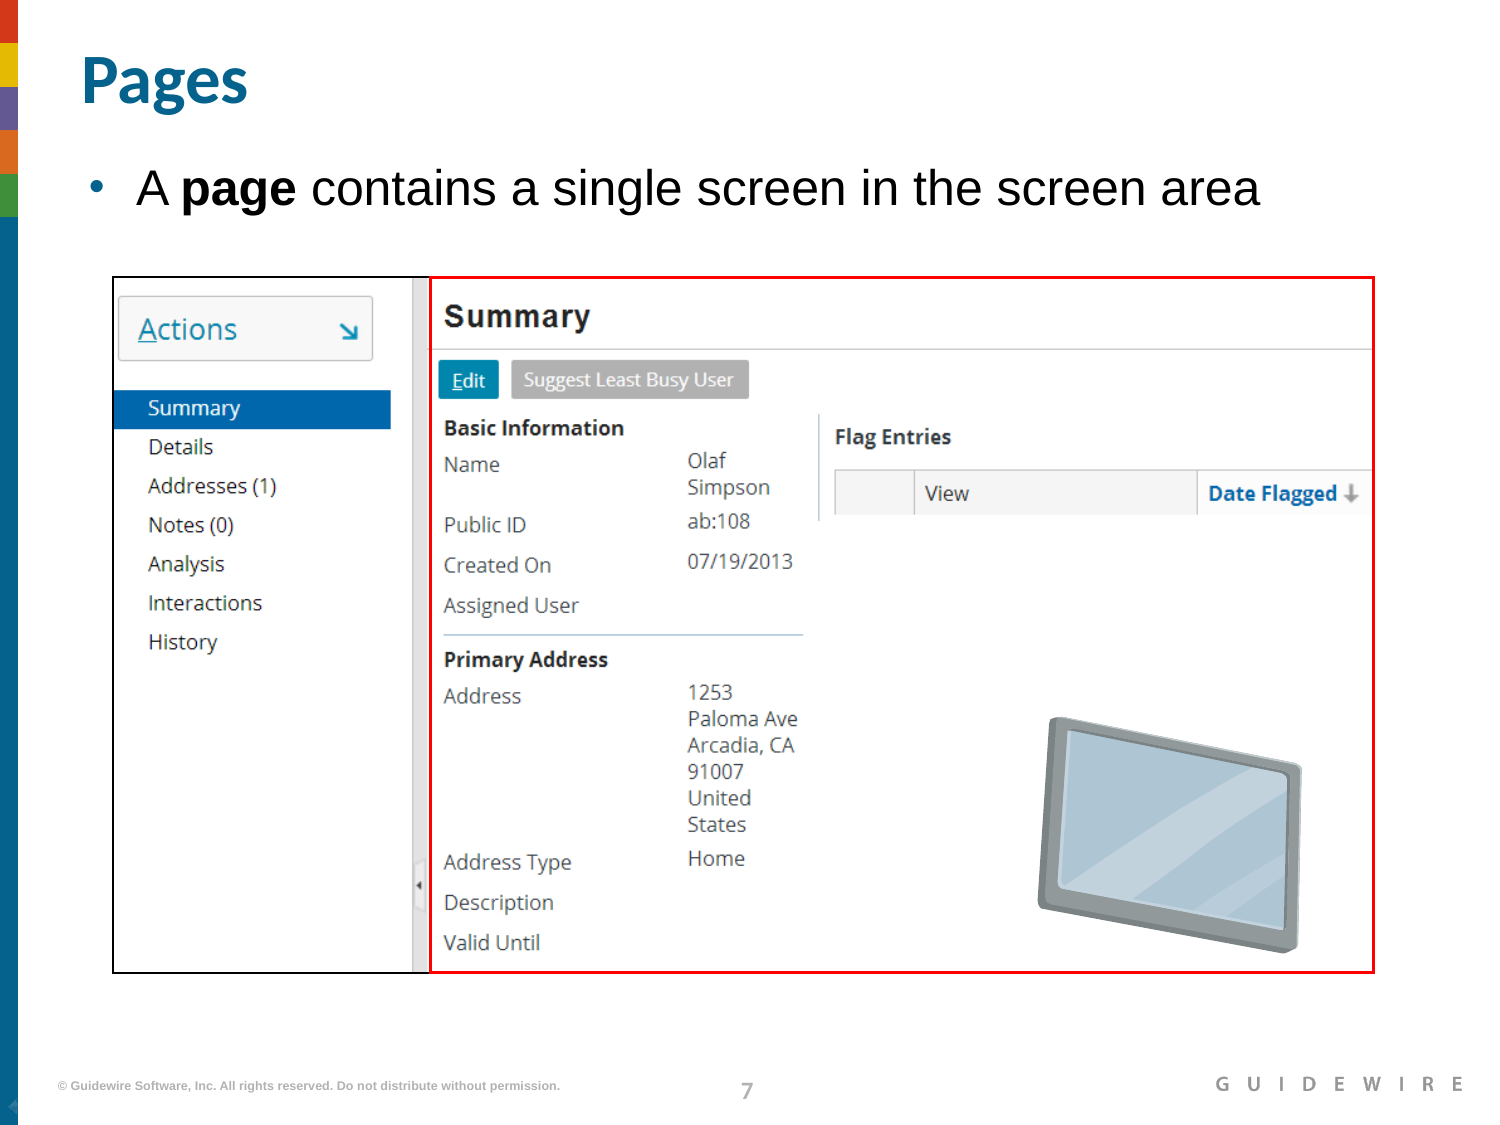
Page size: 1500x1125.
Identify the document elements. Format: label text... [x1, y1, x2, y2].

picture [10, 1101, 18, 1111]
list A page contains a single screen in the screen area [89, 155, 1454, 250]
title Pages [81, 19, 1446, 142]
picture [113, 277, 1374, 973]
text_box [1037, 709, 1302, 954]
picture [0, 0, 18, 216]
picture [1215, 1073, 1480, 1096]
